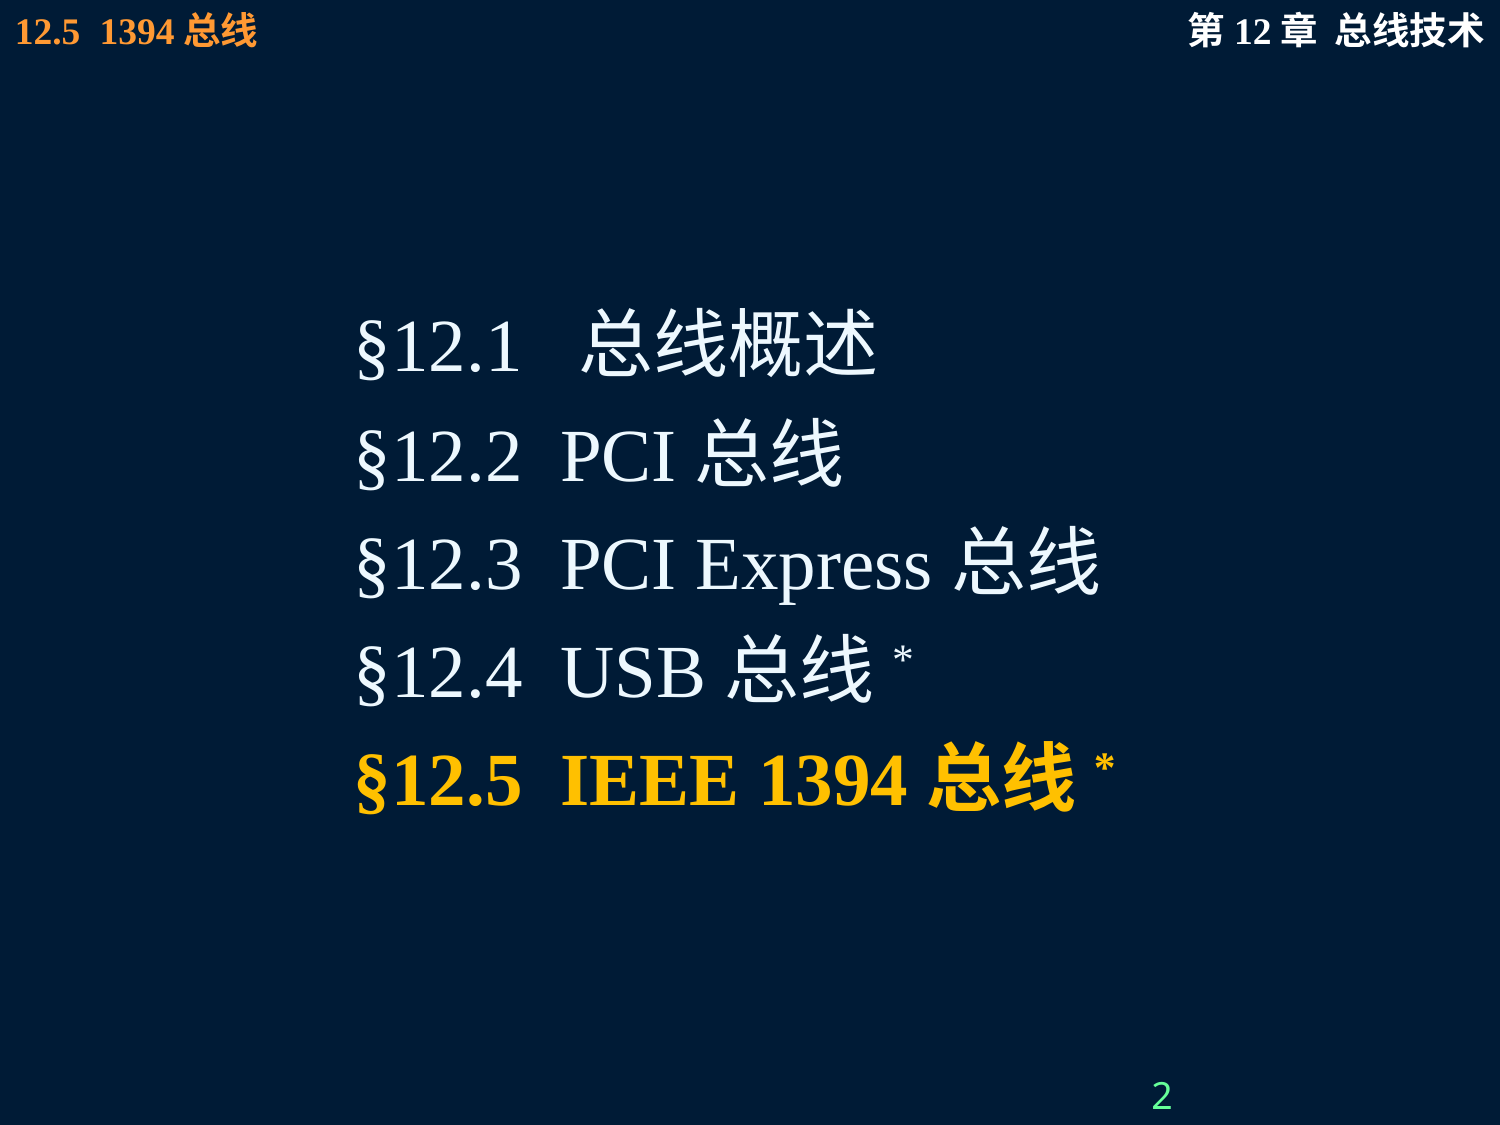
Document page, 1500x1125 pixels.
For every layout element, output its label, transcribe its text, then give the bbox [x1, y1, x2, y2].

text_box §12.1 总线概述 §12.2 PCI总线 §12.3 PCI Express总线 §12.4 USB总线* §12.5 IEEE 1394总线* [188, 156, 1210, 933]
